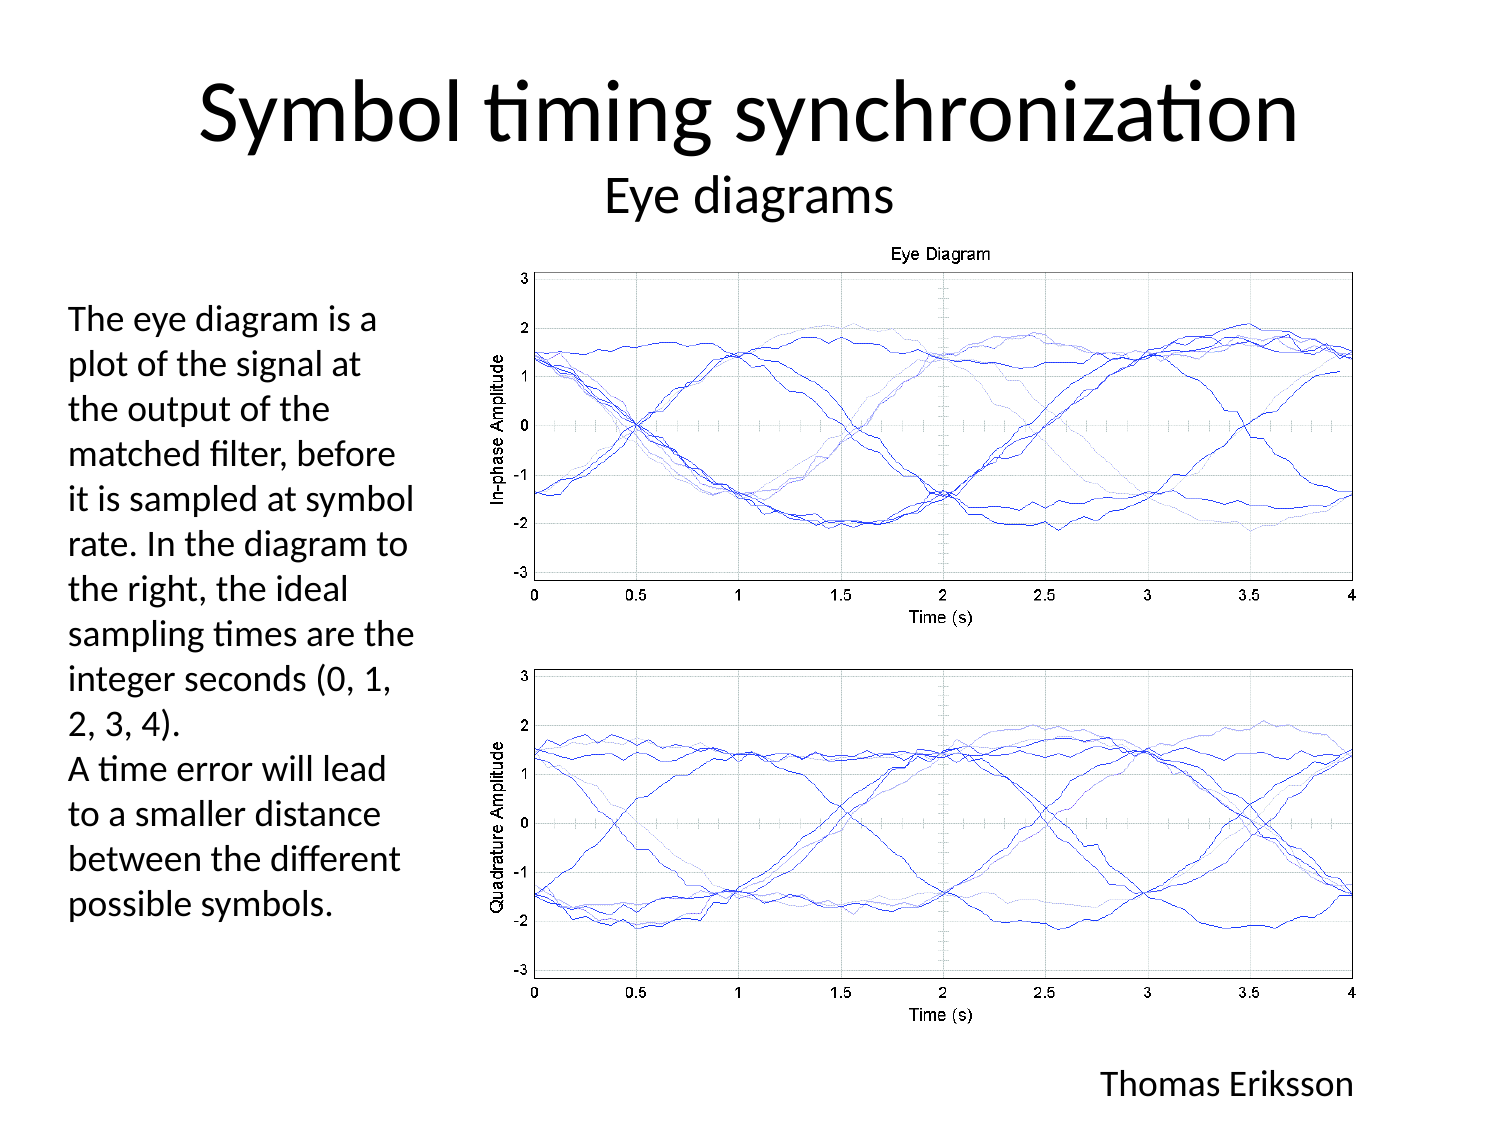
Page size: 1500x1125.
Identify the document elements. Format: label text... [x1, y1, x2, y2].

picture [489, 243, 1365, 1025]
title Symbol timing synchronization Eye diagrams [75, 45, 1425, 233]
text_box The eye diagram is a plot of the signal at the output of the matched filter, before it is sampled at symbol rate. In the diagram to the right, the ideal sampling times are the integer seconds (0, 1, 2, 3, 4). A time error will lead to a smaller distance between the different possible symbols. [53, 286, 432, 932]
